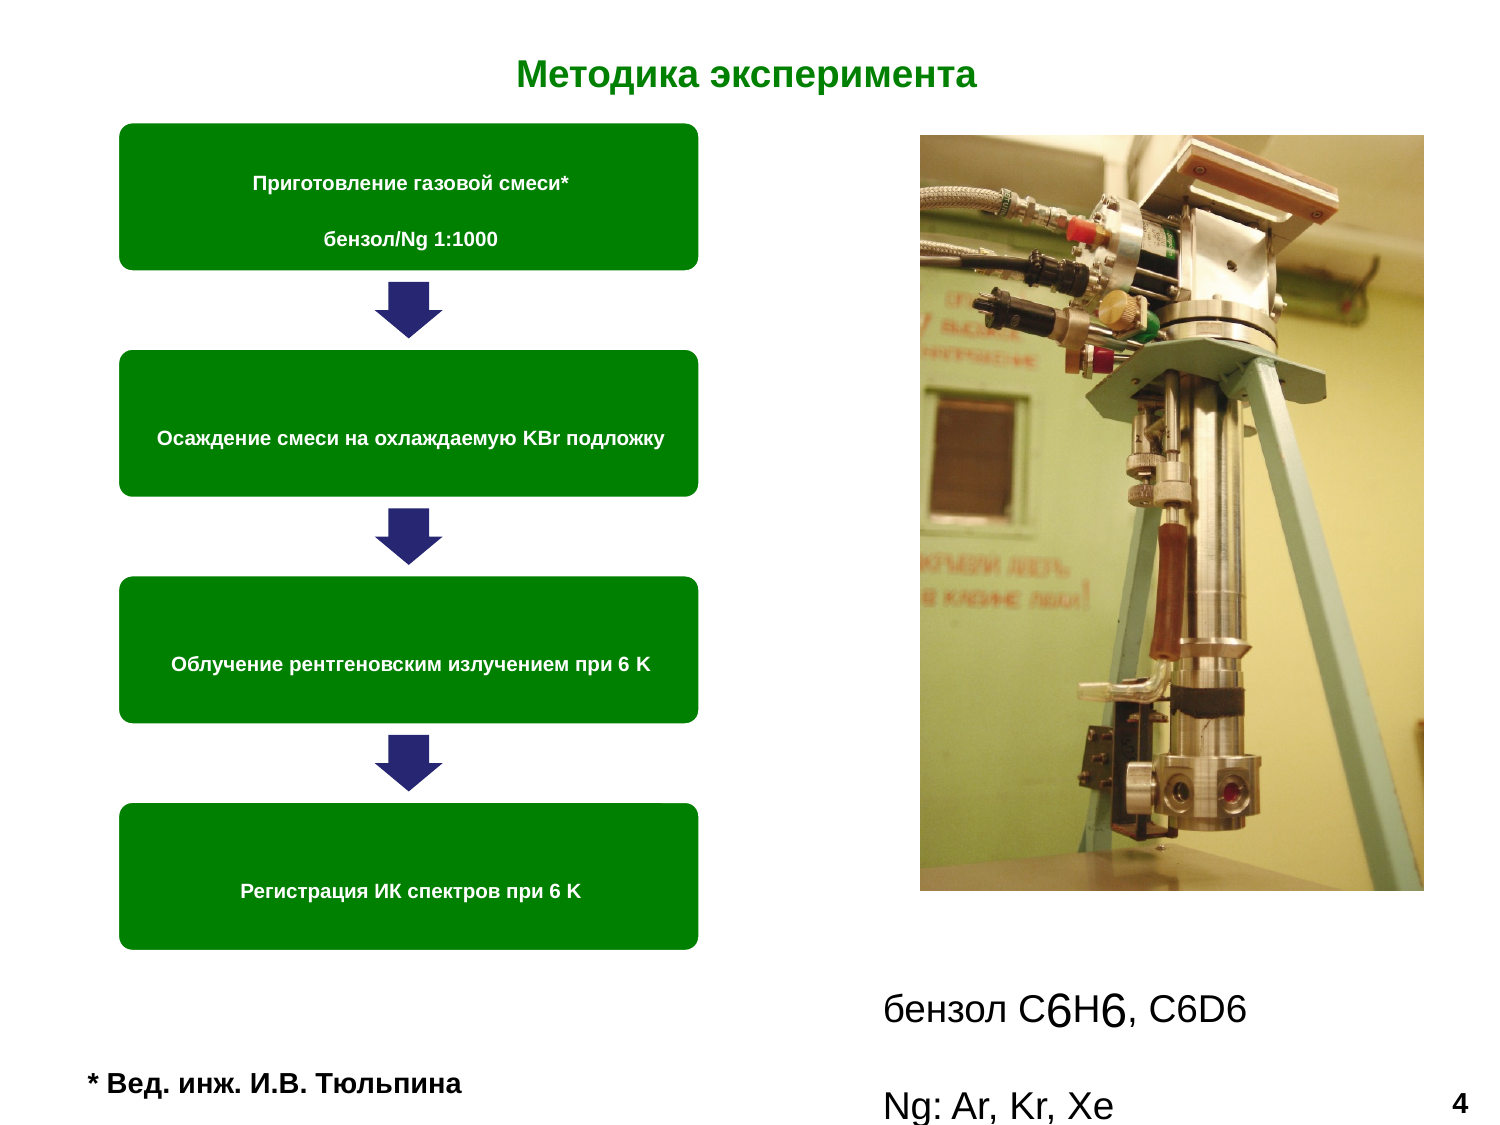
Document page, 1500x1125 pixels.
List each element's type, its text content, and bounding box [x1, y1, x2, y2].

text_box * Вед. инж. И.В. Тюльпина [72, 1023, 486, 1107]
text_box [0, 120, 909, 953]
text_box 4 [1437, 1043, 1497, 1125]
text_box Методика эксперимента [0, 0, 1497, 103]
text_box бензол C6H6, C6D6 Ng: Ar, Kr, Xe [868, 915, 1500, 1125]
picture [920, 135, 1424, 891]
